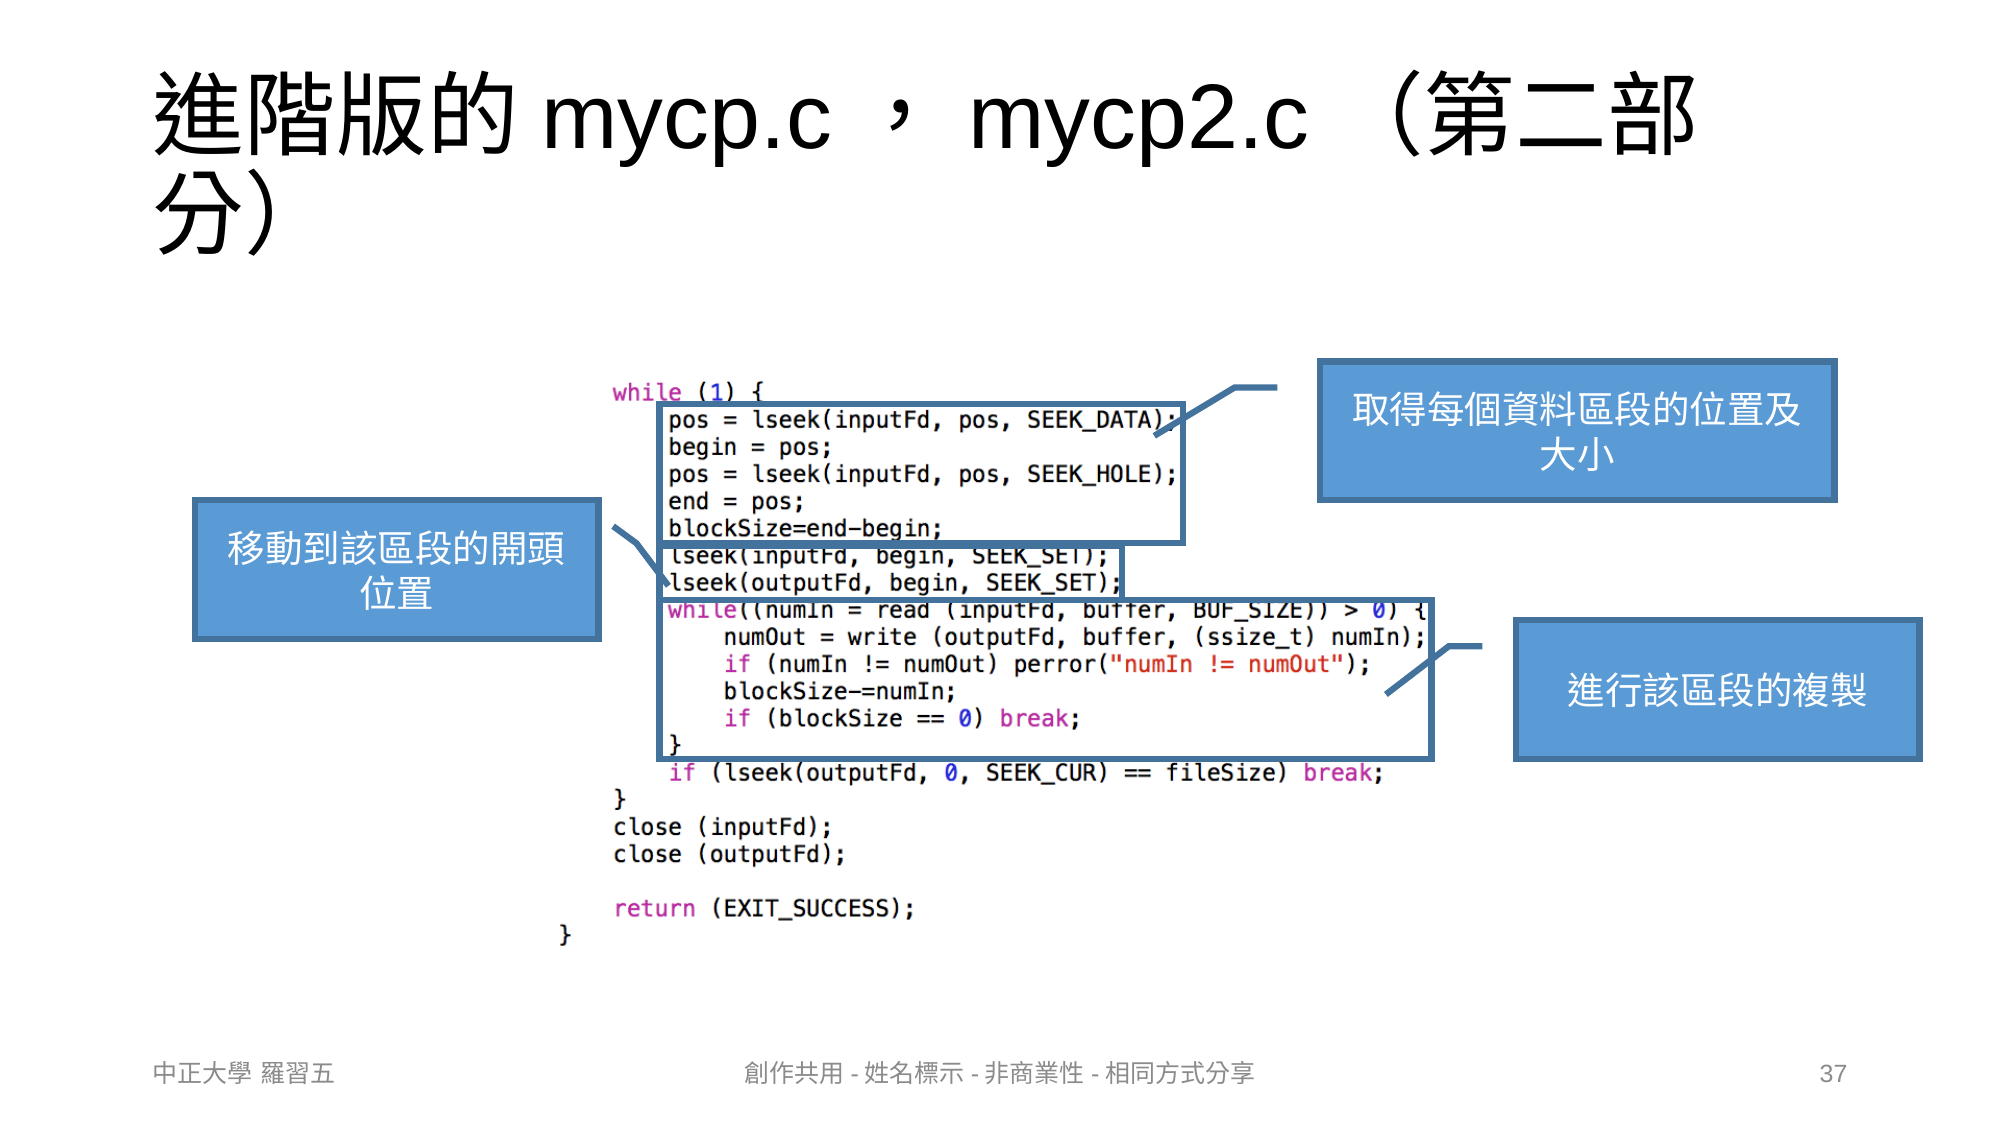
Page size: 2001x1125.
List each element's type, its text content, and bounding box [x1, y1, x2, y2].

text_box 進行該區段的複製 [1446, 645, 1483, 650]
title 進階版的mycp.c，mycp2.c（第二部分） [137, 59, 1863, 278]
text_box 進行該區段的複製 [1515, 619, 1921, 760]
slide_number 中正大學 羅習五 [137, 1042, 588, 1103]
text_box 取得每個資料區段的位置及大小 [1446, 361, 1835, 501]
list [554, 361, 1446, 952]
slide_number 37 [1412, 1042, 1863, 1103]
footer 創作共用-姓名標示-非商業性-相同方式分享 [662, 1042, 1338, 1103]
text_box 移動到該區段的開頭位置 [194, 499, 554, 640]
